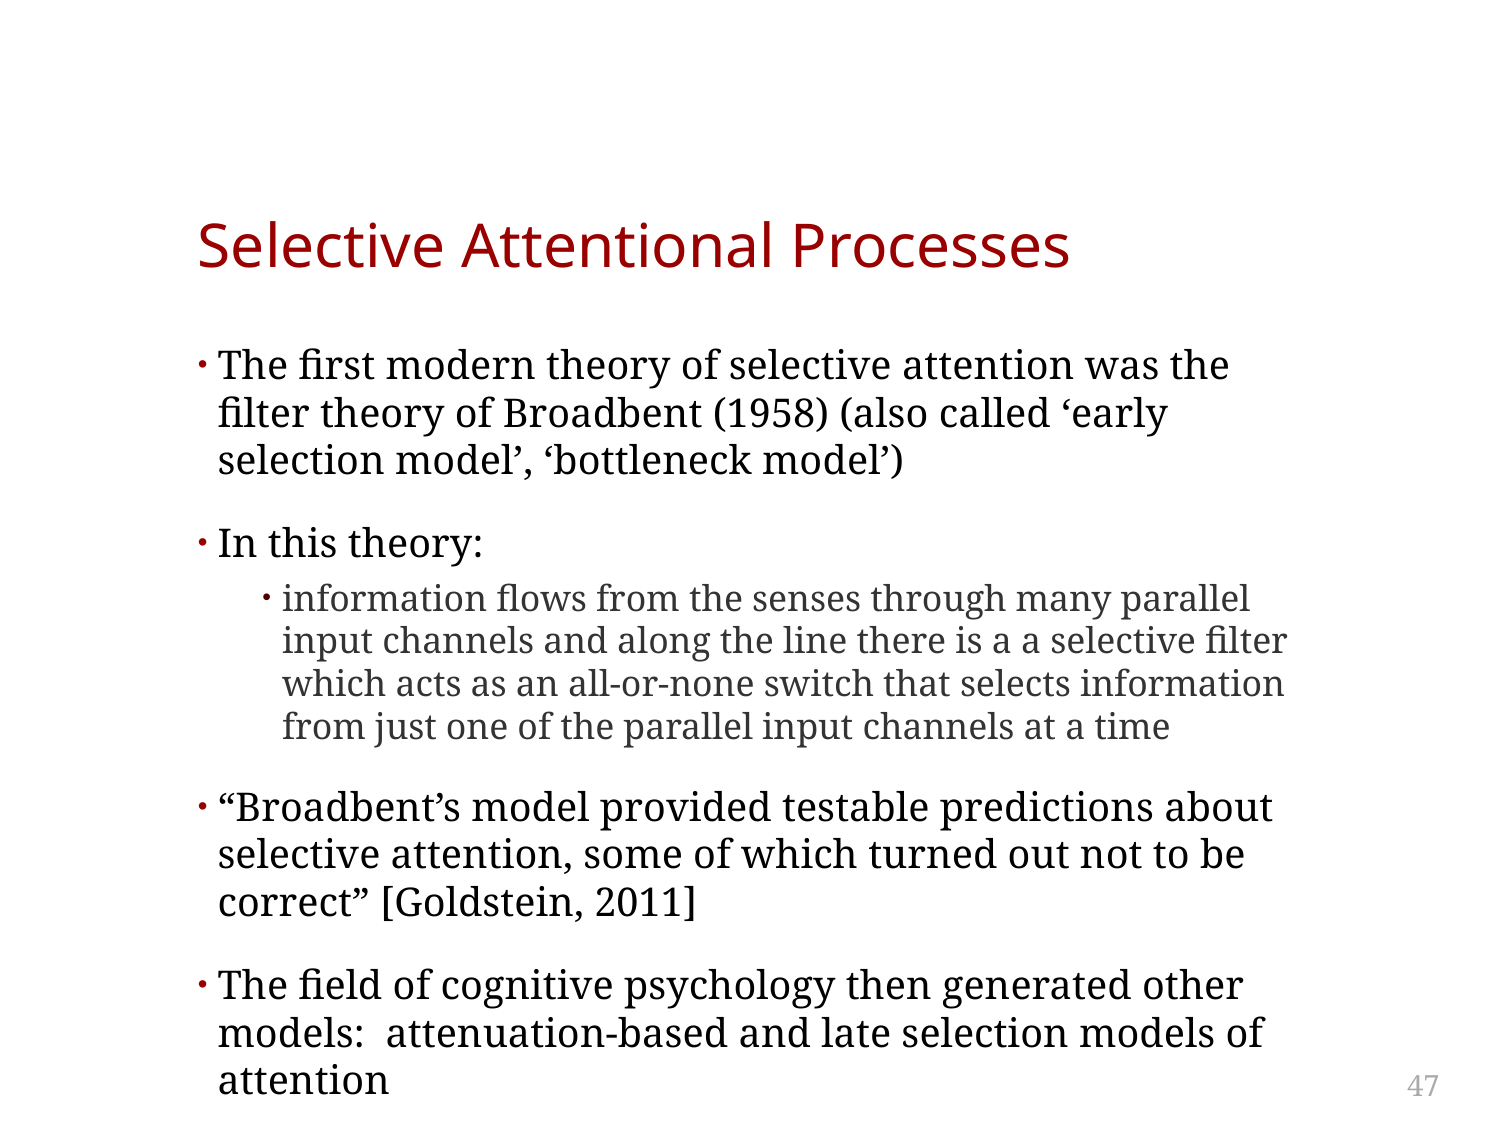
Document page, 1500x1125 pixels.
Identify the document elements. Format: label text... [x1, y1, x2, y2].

title Selective Attentional Processes [190, 203, 1310, 337]
slide_number 47 [1349, 1050, 1498, 1125]
list The first modern theory of selective attention was the filter theory of Broadbent (1958) (also called ‘early selection model’, ‘bottleneck model’) In this theory: information flows from the senses through many parallel input channels and along the line there is a a selective filter which acts as an all-or-none switch that selects information from just one of the parallel input channels at a time “Broadbent’s model provided testable predictions about selective attention, some of which turned out not to be correct” [Goldstein, 2011] The field of cognitive psychology then generated other models: attenuation-based and late selection models of attention [190, 337, 1310, 1125]
